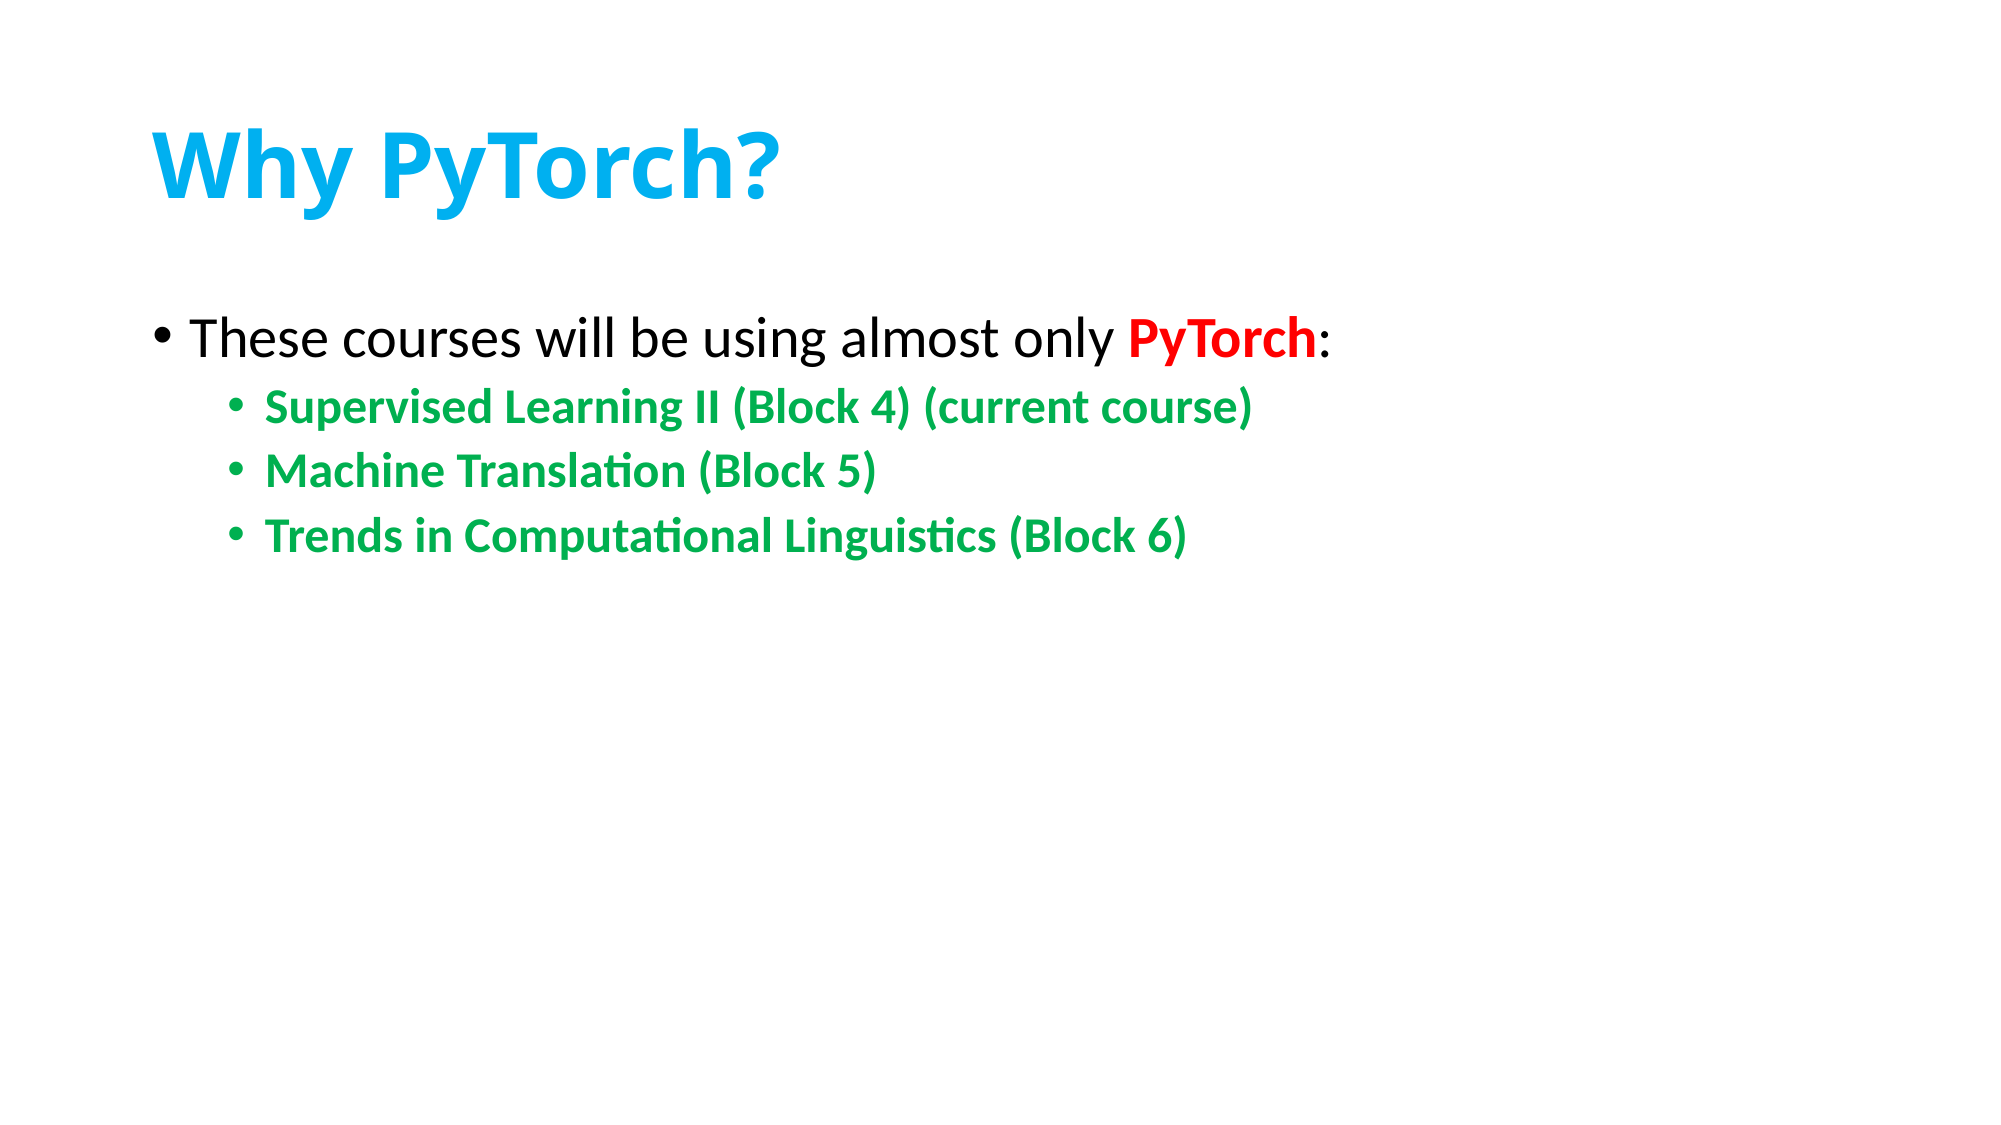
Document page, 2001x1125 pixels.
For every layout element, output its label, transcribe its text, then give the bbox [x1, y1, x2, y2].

list These courses will be using almost only PyTorch: Supervised Learning II (Block 4) (current course) Machine Translation (Block 5) Trends in Computational Linguistics (Block 6) [137, 299, 1863, 1014]
title Why PyTorch? [137, 59, 1863, 278]
